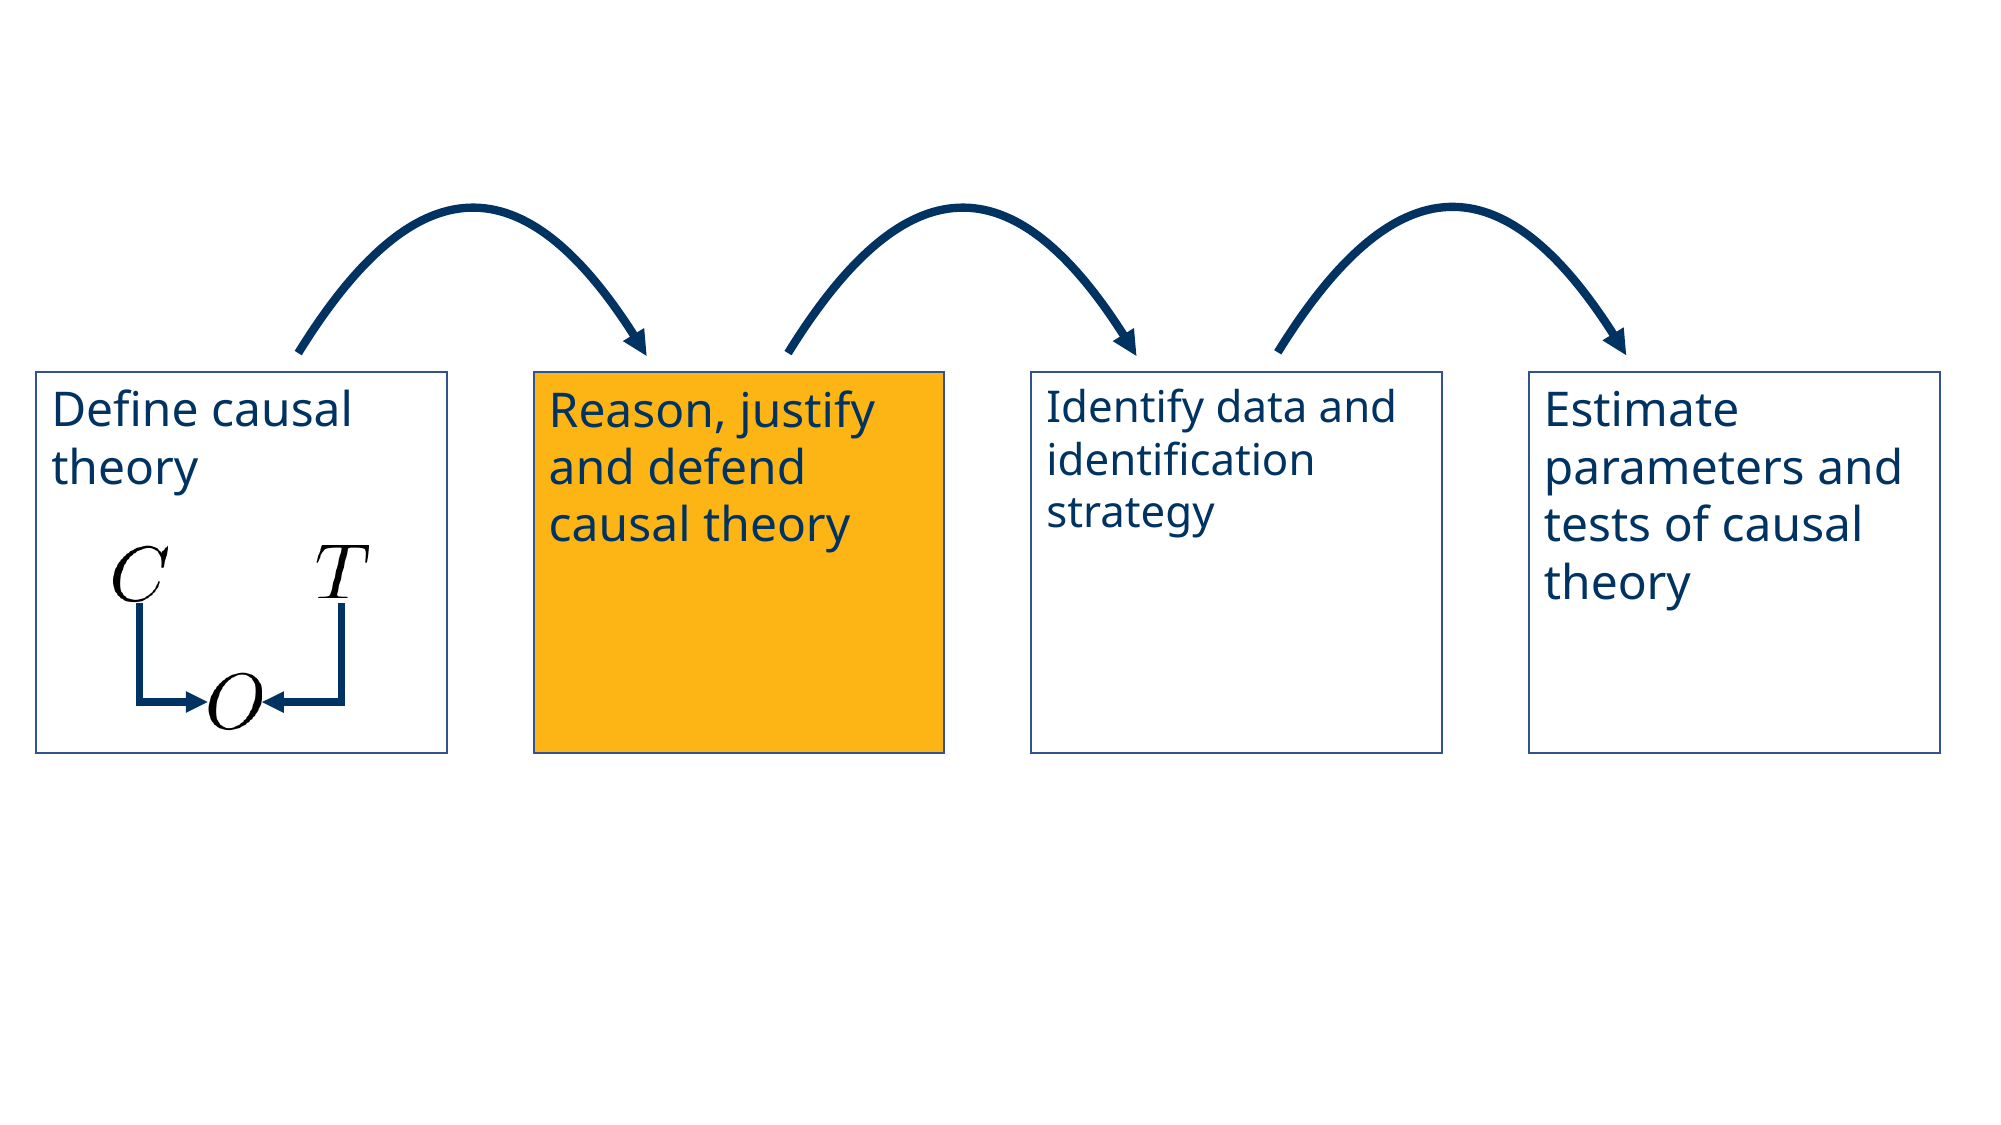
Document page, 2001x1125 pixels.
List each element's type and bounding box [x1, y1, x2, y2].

text_box [787, 208, 1137, 356]
picture [314, 544, 370, 598]
text_box [1528, 371, 1940, 754]
picture [111, 544, 168, 604]
text_box [1031, 371, 1443, 754]
text_box [298, 208, 647, 356]
text_box [35, 371, 448, 754]
picture [207, 672, 263, 732]
text_box [533, 371, 945, 754]
text_box [1277, 208, 1627, 356]
